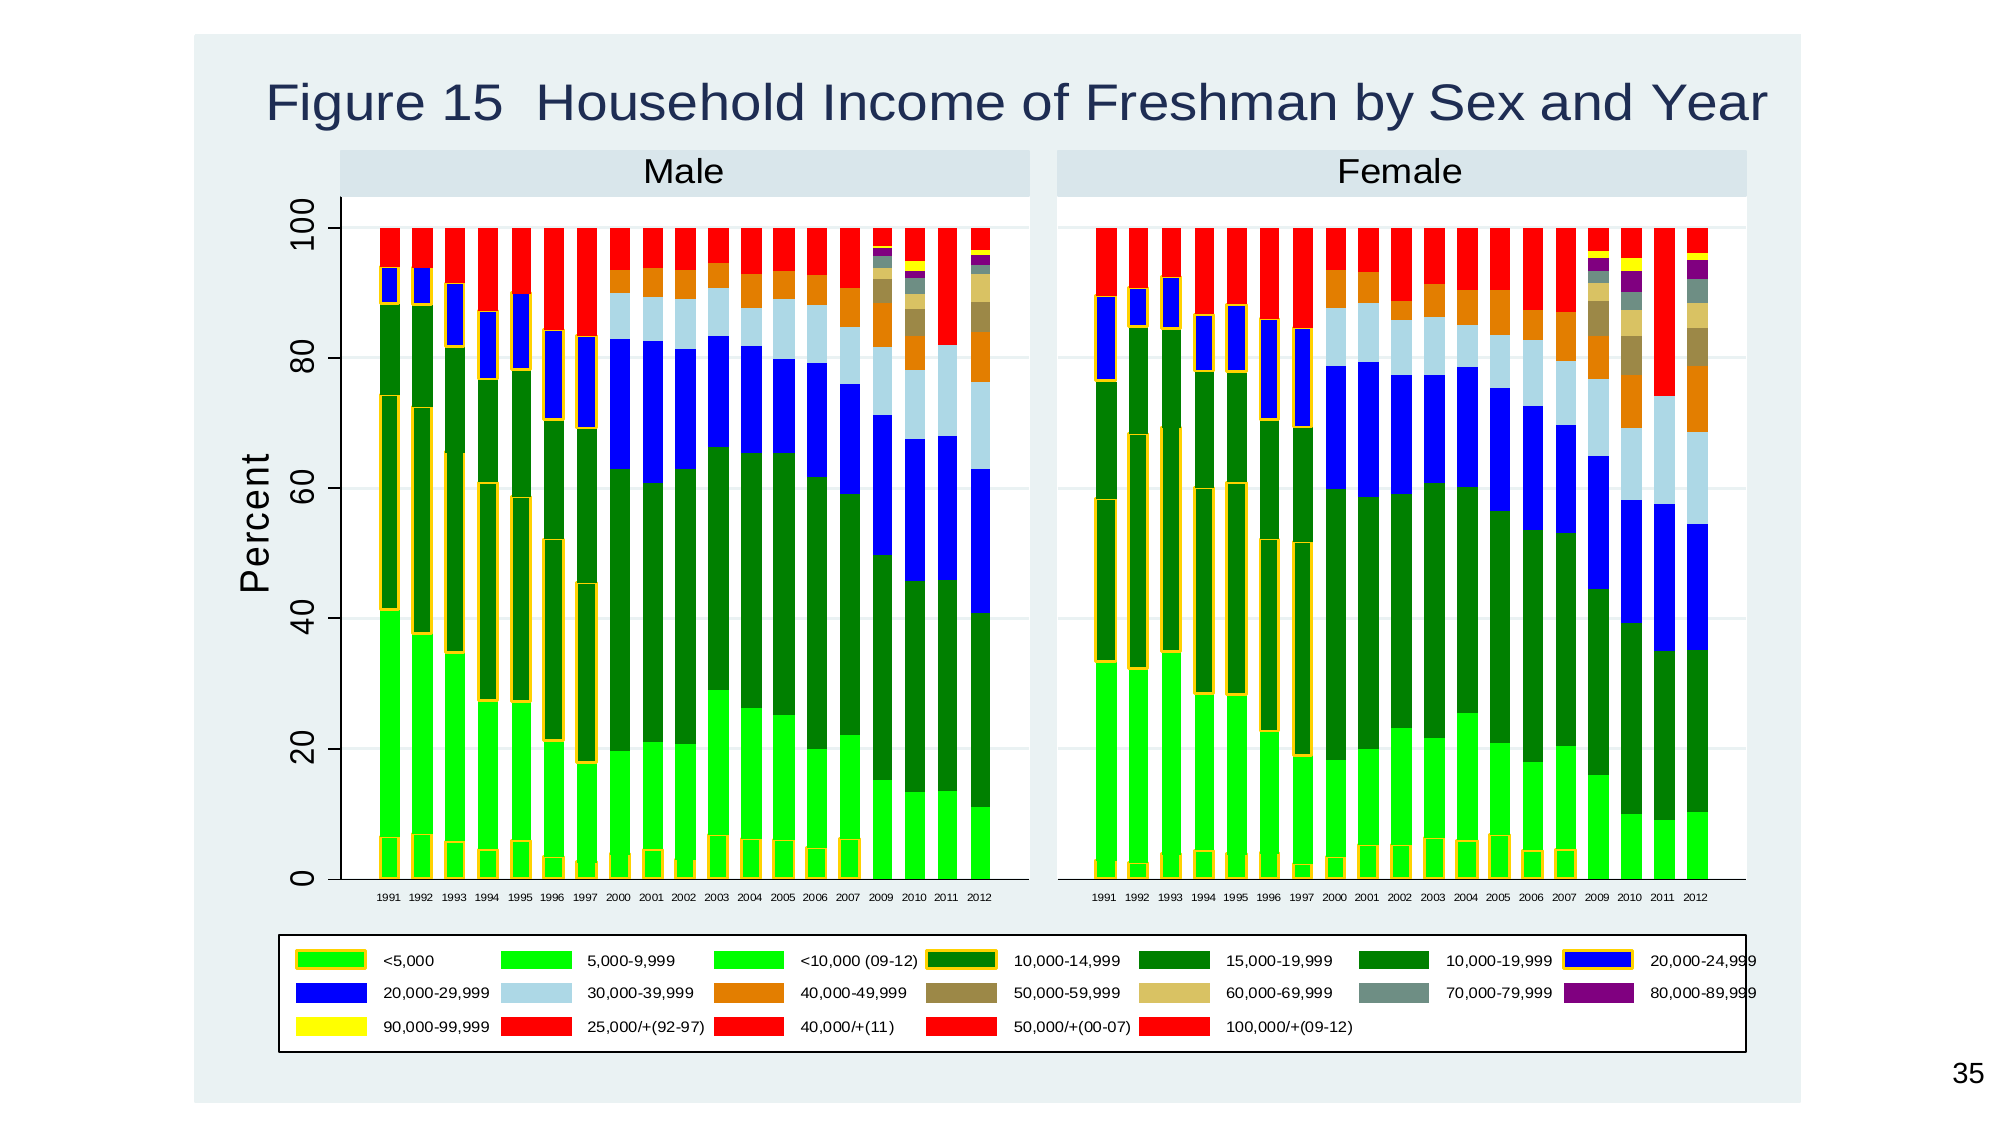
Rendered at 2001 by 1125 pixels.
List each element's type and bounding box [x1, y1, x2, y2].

slide_number [1533, 1046, 2000, 1125]
picture [180, 22, 1815, 1115]
